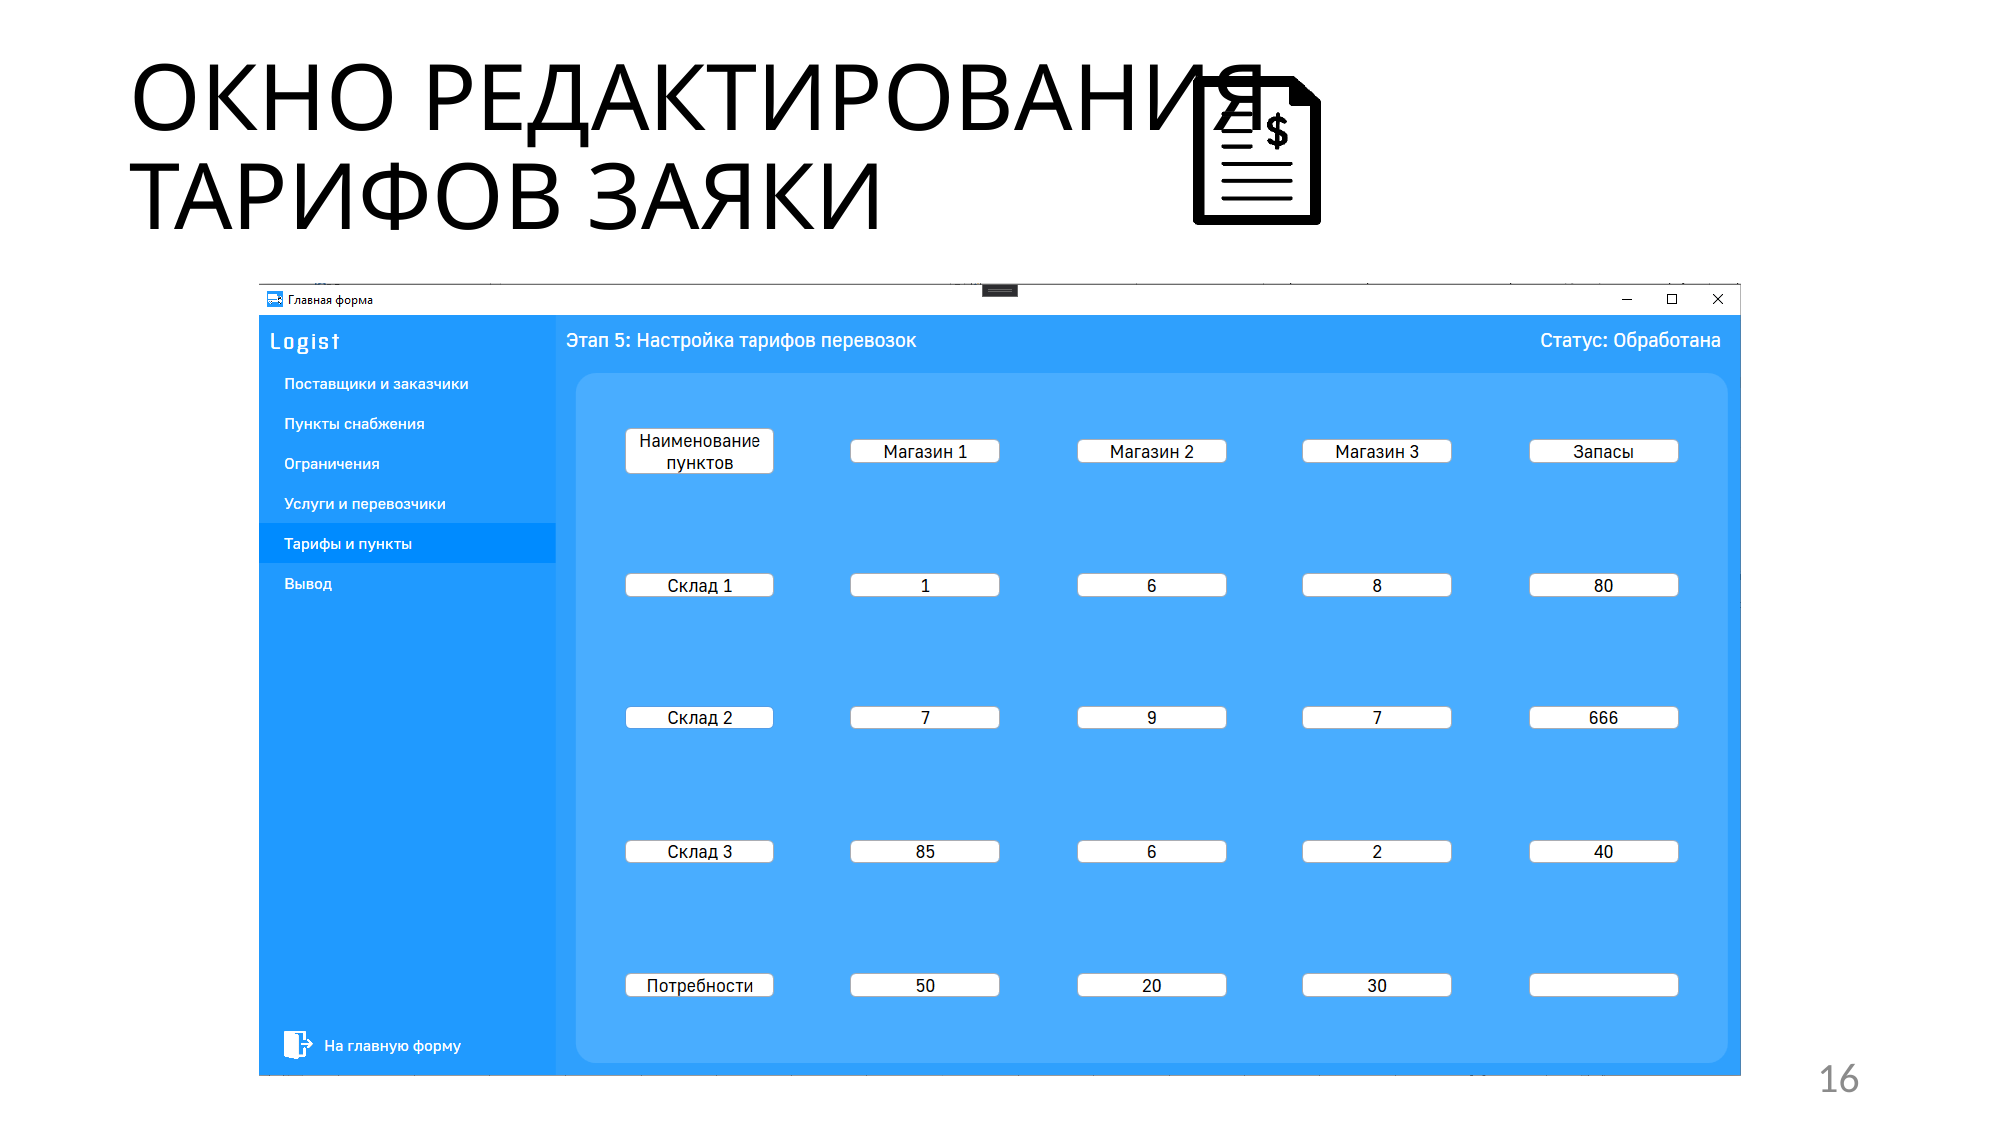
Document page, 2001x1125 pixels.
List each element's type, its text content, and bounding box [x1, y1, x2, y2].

picture [1193, 76, 1321, 225]
slide_number 16 [1425, 1046, 1876, 1106]
picture [259, 283, 1741, 1077]
title ОКНО РЕДАКТИРОВАНИЯ ТАРИФОВ ЗАЯКИ [114, 41, 1840, 260]
